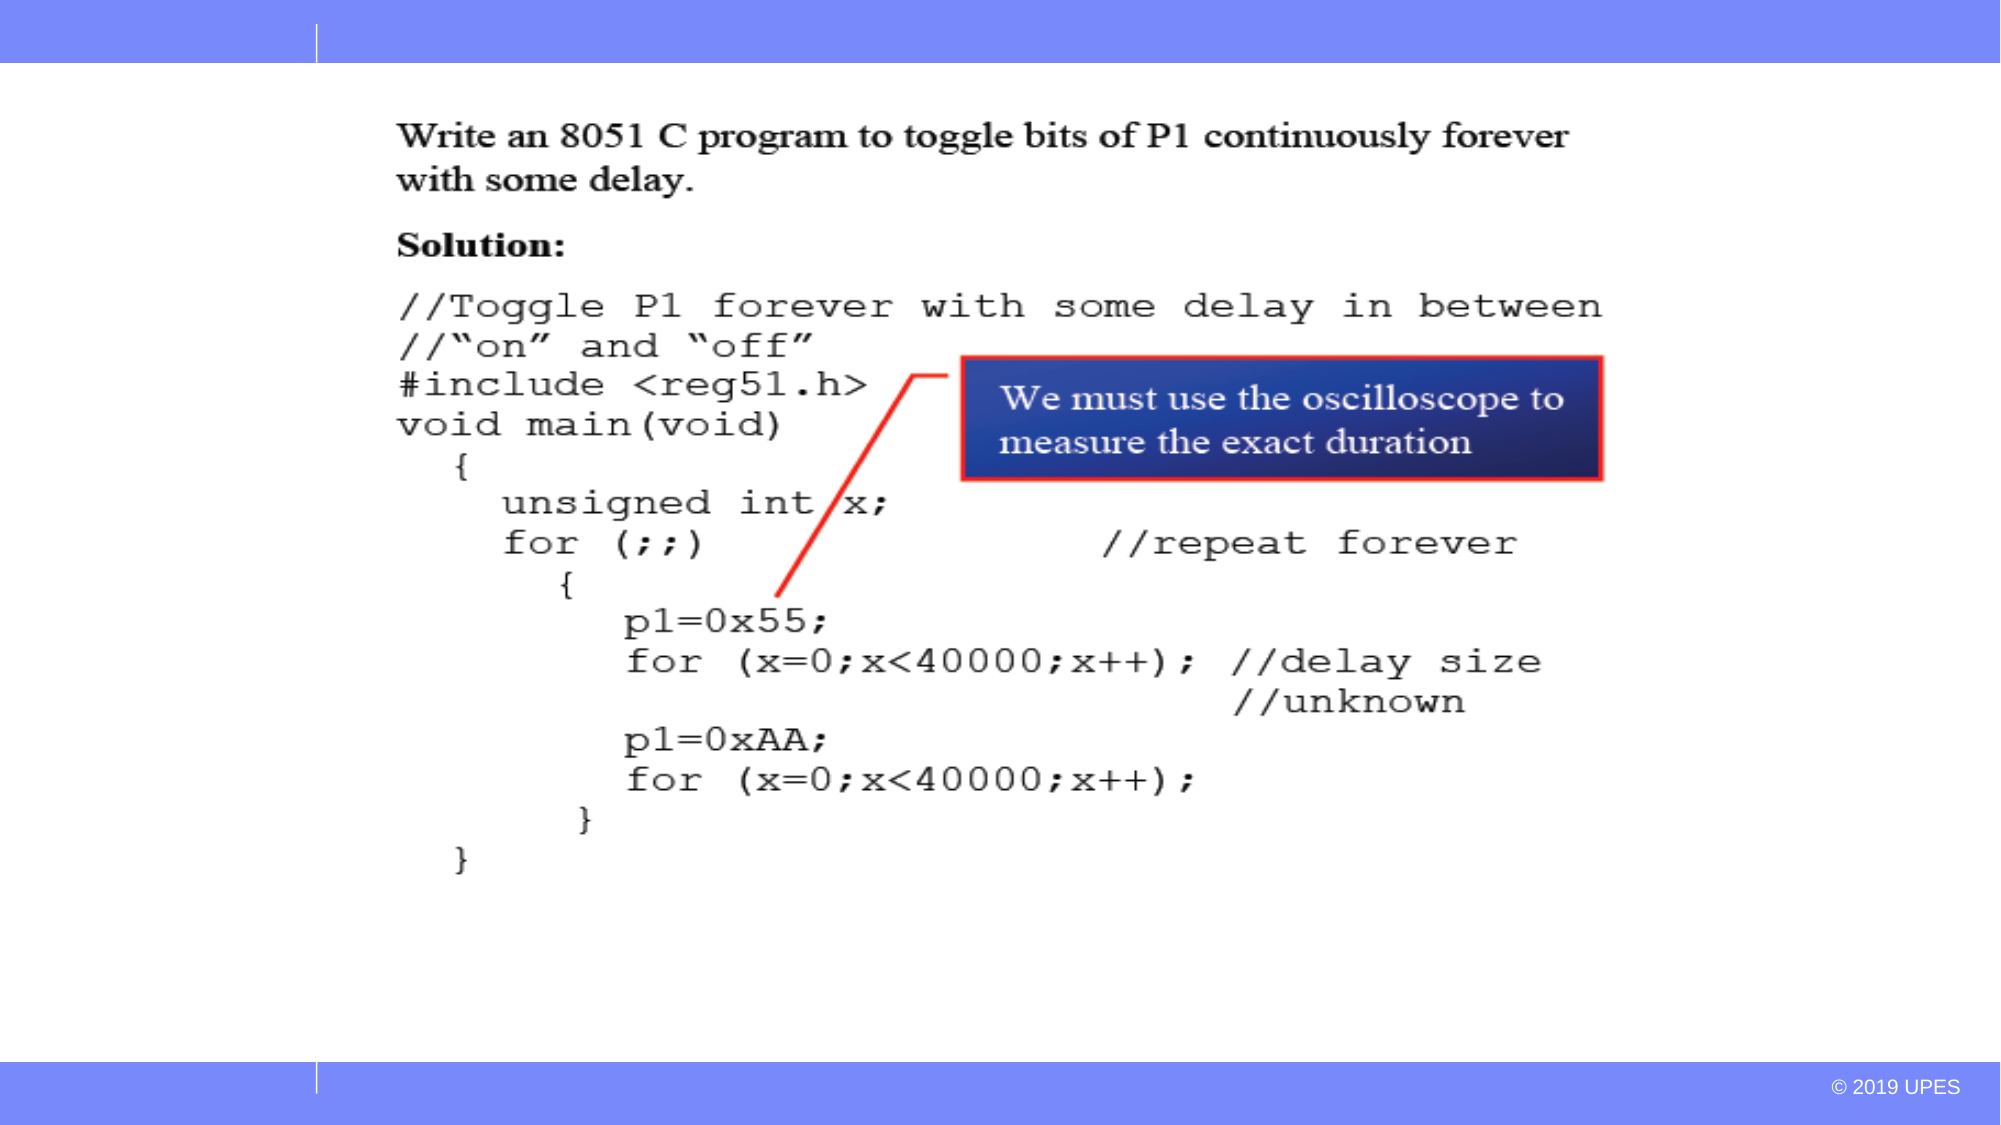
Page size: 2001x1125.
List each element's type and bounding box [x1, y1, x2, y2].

picture [388, 113, 1643, 880]
